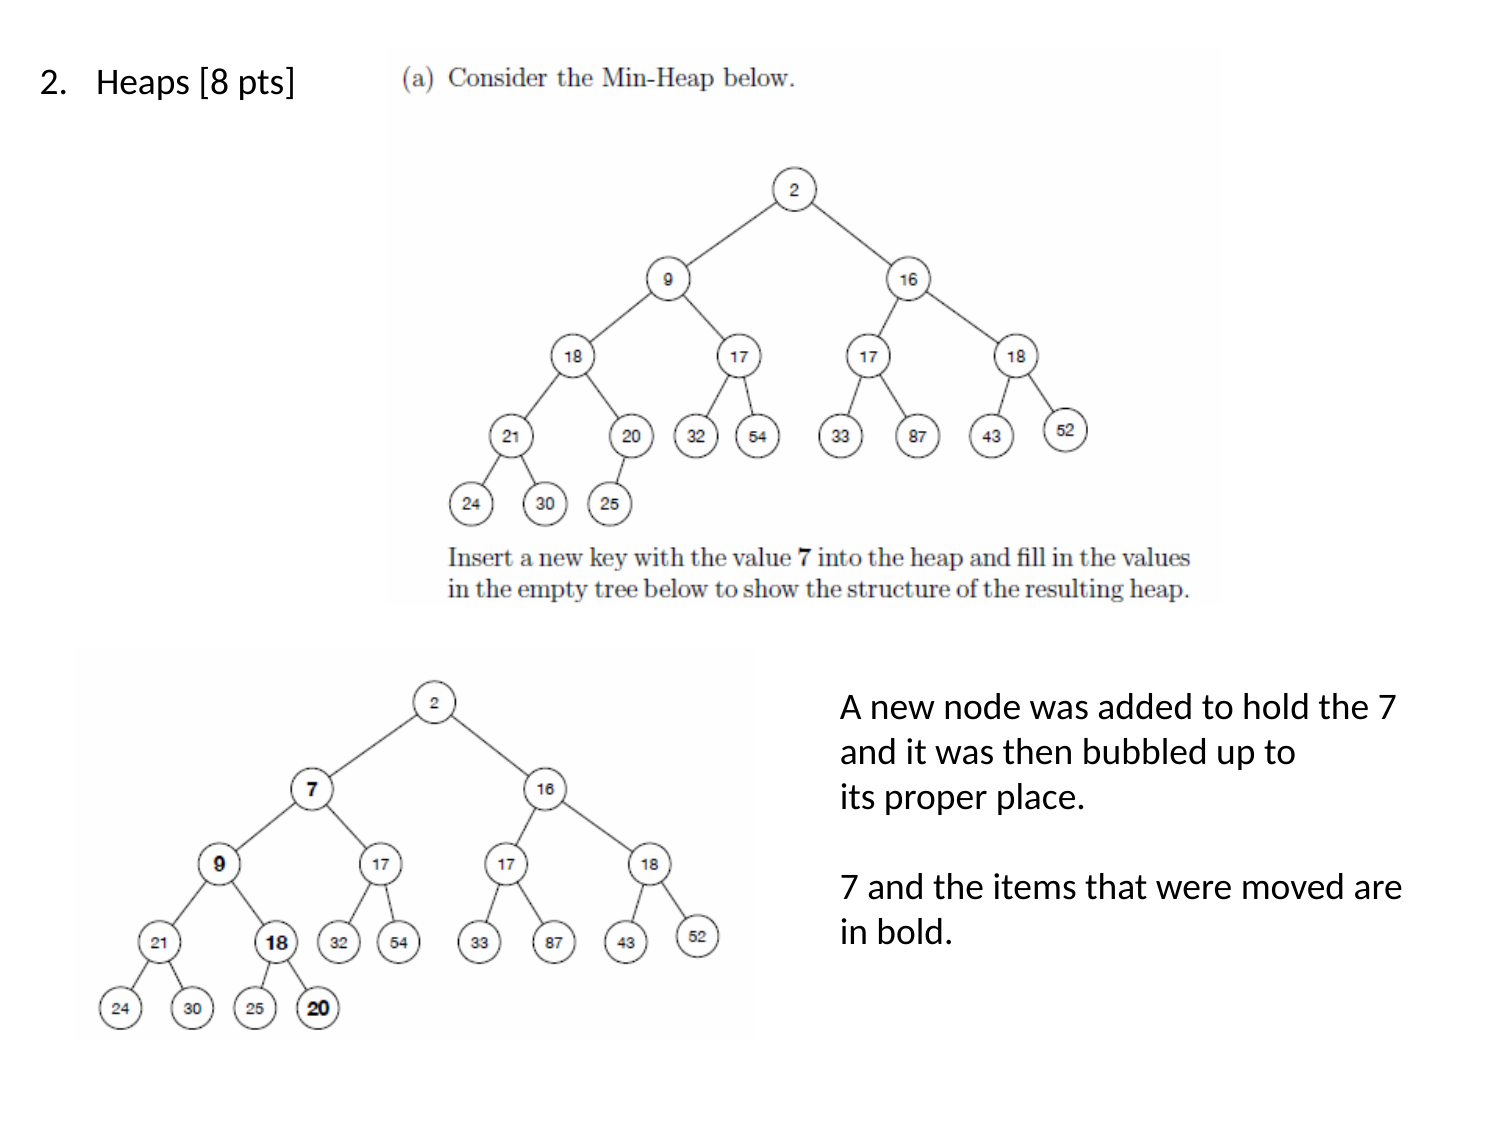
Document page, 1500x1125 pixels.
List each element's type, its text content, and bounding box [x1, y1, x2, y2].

picture [387, 49, 1221, 604]
text_box A new node was added to hold the 7 and it was then bubbled up to its proper place. 7 and the items that were moved are in bold. [824, 674, 1425, 960]
picture [74, 649, 755, 1041]
text_box Heaps [8 pts] [24, 49, 386, 155]
